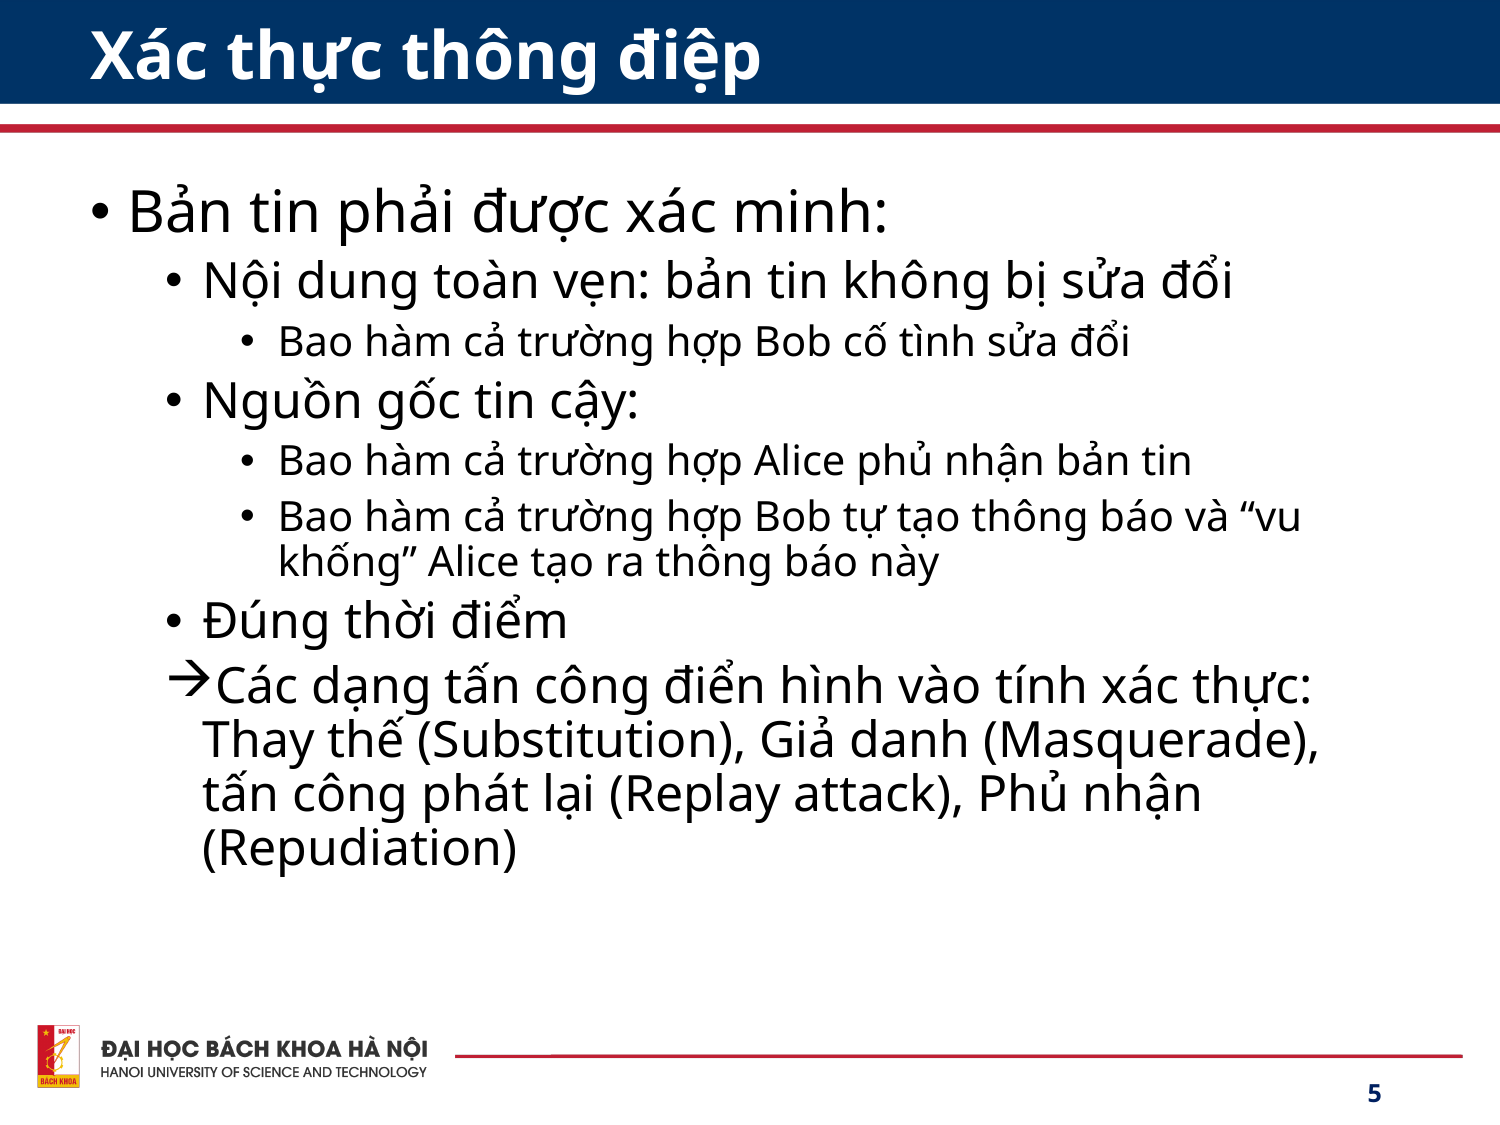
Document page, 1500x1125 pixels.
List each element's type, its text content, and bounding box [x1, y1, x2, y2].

title Xác thực thông điệp [75, 11, 1397, 104]
picture [0, 104, 1500, 1125]
list Bản tin phải được xác minh: Nội dung toàn vẹn: bản tin không bị sửa đổi Bao hàm cả trường hợp Bob cố tình sửa đổi Nguồn gốc tin cậy: Bao hàm cả trường hợp Alice phủ nhận bản tin Bao hàm cả trường hợp Bob tự tạo thông báo và “vu khống” Alice tạo ra thông báo này Đúng thời điểm Các dạng tấn công điển hình vào tính xác thực: Thay thế (Substitution), Giả danh (Masquerade), tấn công phát lại (Replay attack), Phủ nhận (Repudiation) [75, 174, 1425, 1025]
slide_number 5 [1059, 1064, 1397, 1125]
